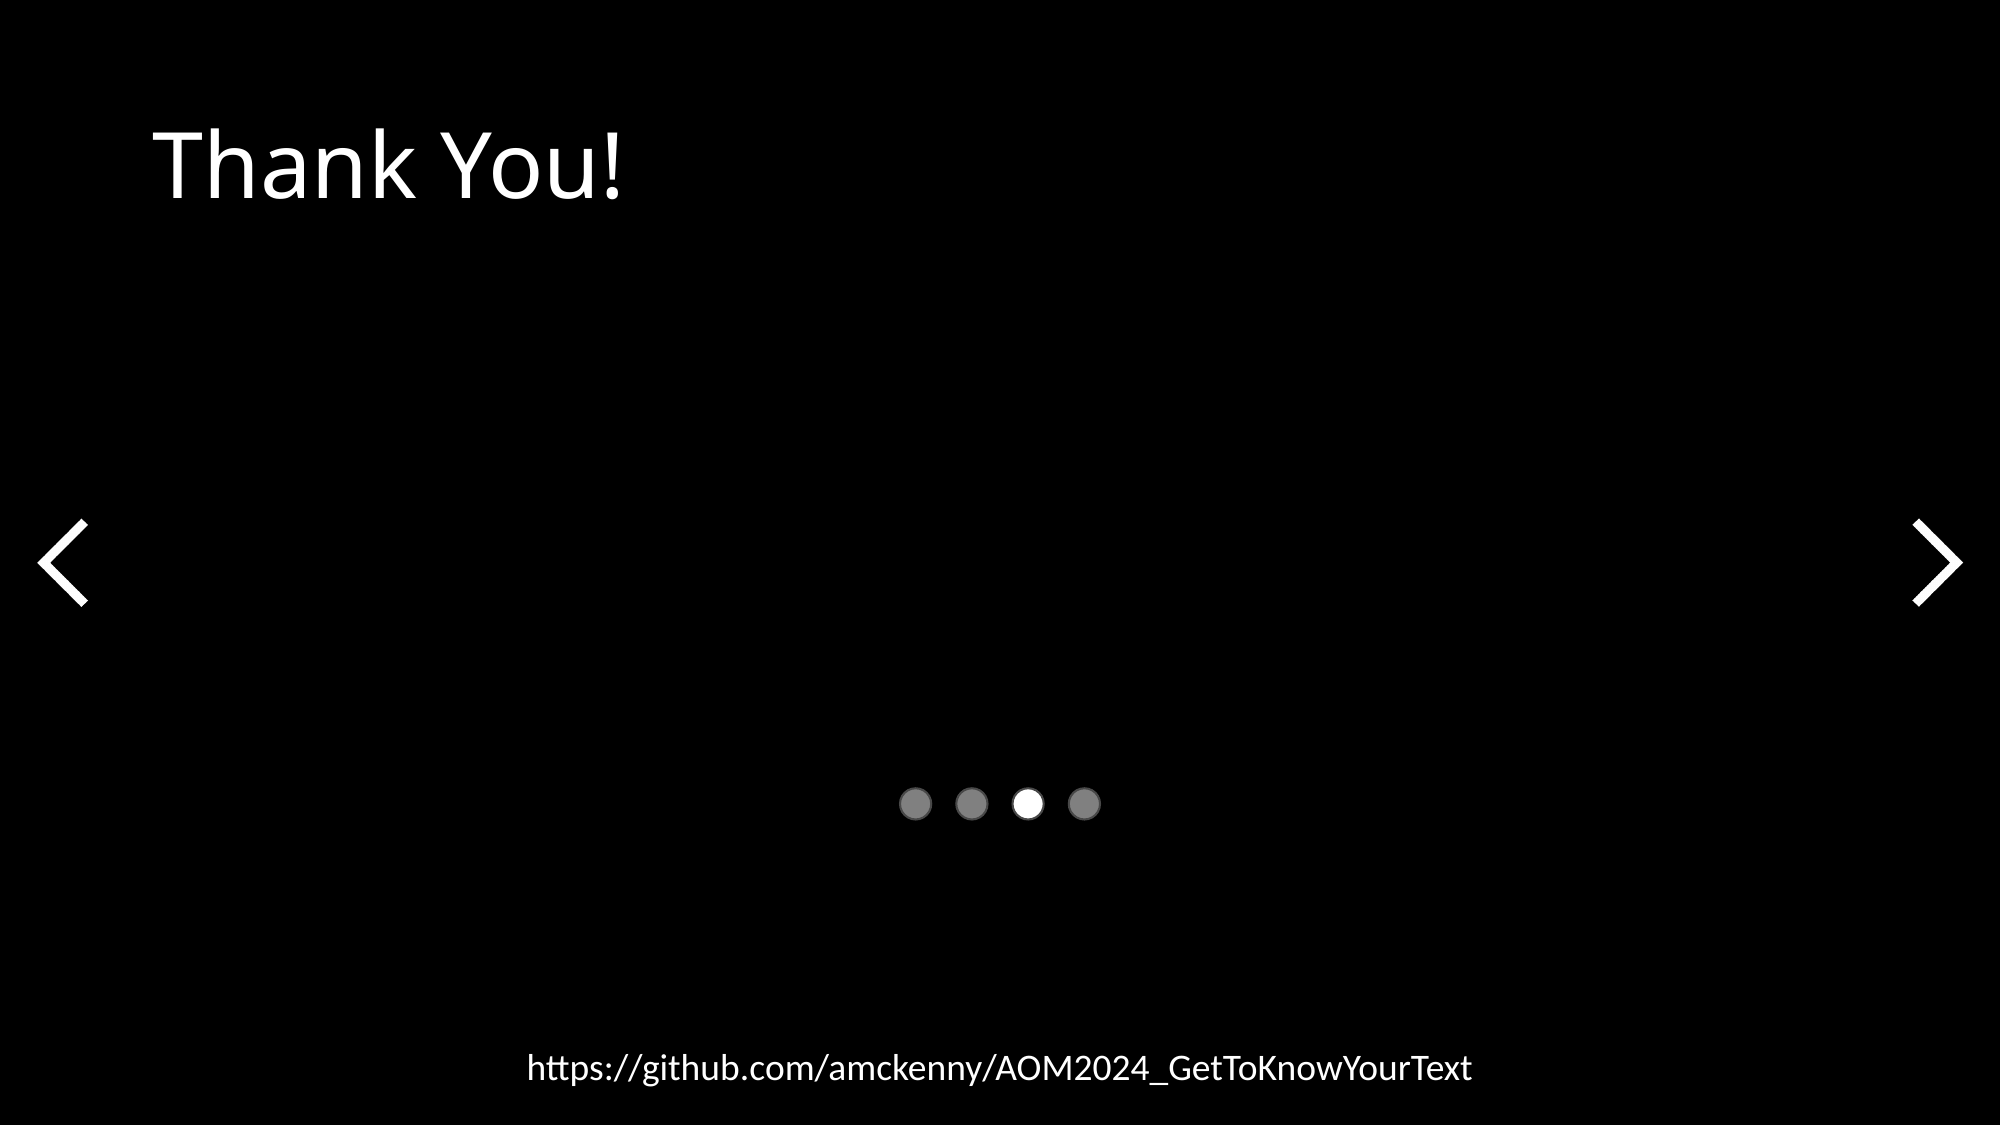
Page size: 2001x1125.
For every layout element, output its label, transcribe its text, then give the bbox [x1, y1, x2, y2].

title Thank You! [137, 59, 1863, 278]
text_box [898, 787, 933, 821]
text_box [0, 421, 2000, 704]
text_box [1067, 787, 1102, 821]
text_box https://github.com/amckenny/AOM2024_GetToKnowYourText [257, 1036, 1742, 1096]
text_box [955, 787, 989, 821]
text_box [1011, 787, 1045, 821]
